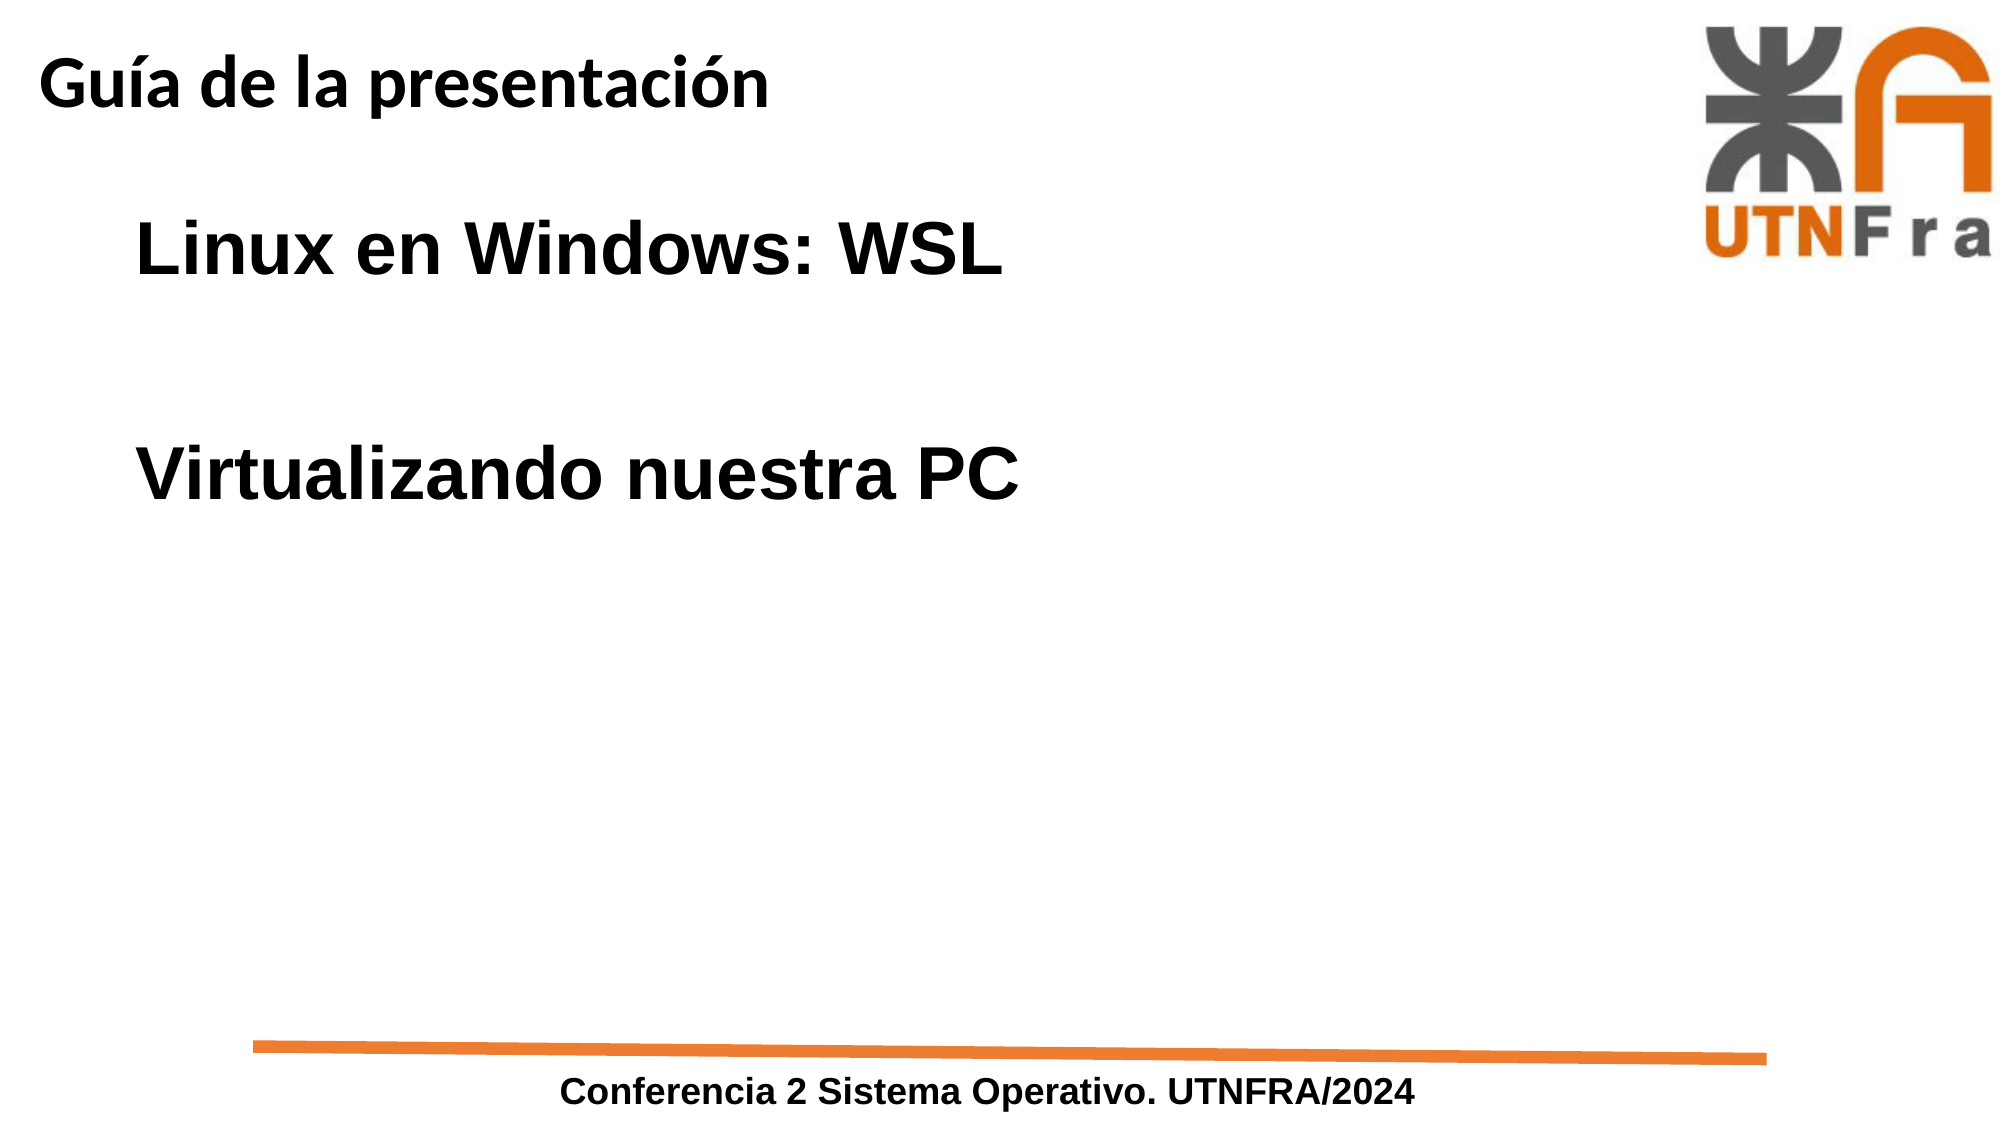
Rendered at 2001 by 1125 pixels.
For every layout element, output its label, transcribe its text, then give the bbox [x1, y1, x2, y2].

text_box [253, 1046, 1767, 1060]
text_box Conferencia 2 Sistema Operativo. UTNFRA/2024 [24, 1059, 1950, 1120]
text_box Linux en Windows: WSL Virtualizando nuestra PC [120, 192, 1855, 522]
picture [1699, 24, 2000, 262]
text_box Guía de la presentación [24, 24, 1561, 130]
